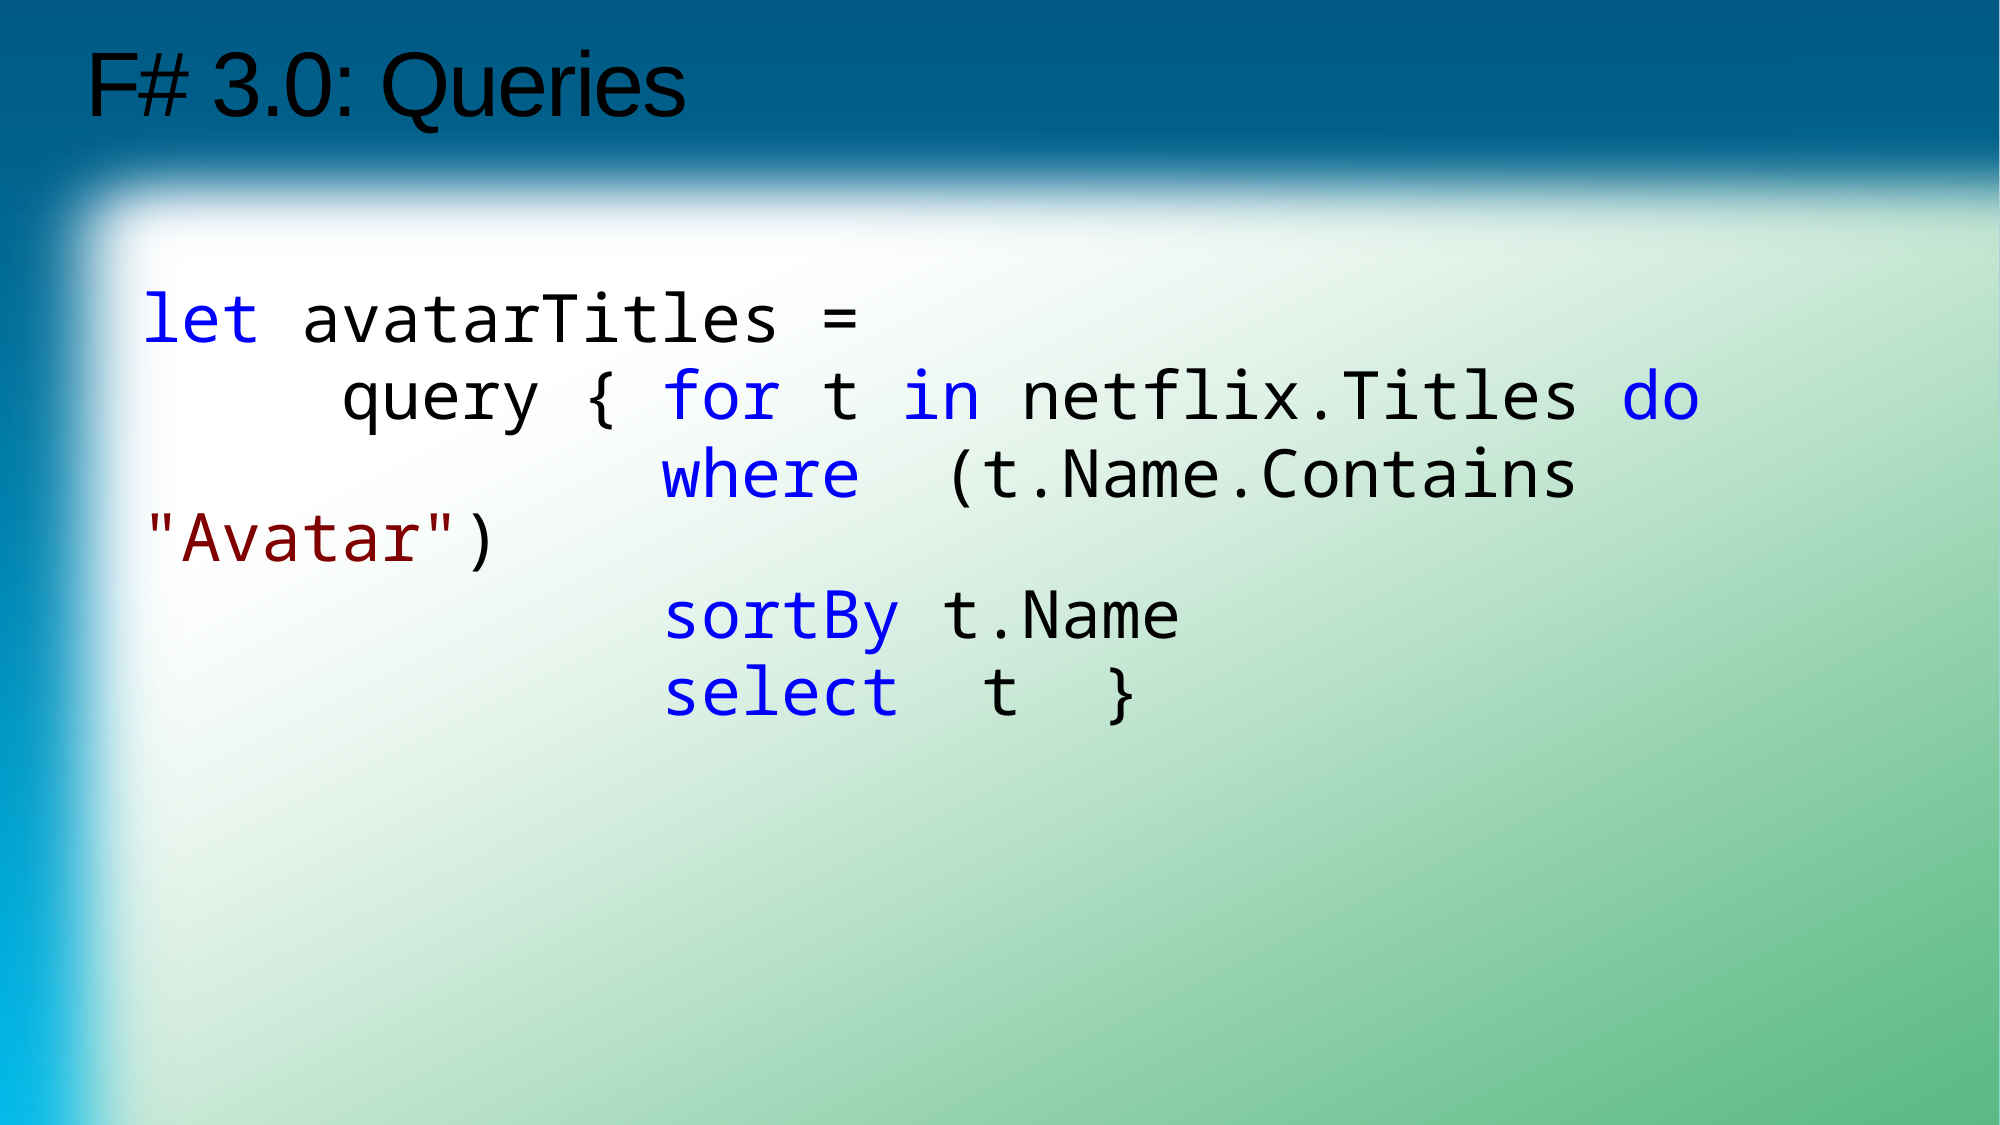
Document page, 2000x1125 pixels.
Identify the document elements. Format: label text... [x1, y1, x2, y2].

picture [31, 145, 2000, 1125]
title F# 3.0: Queries [85, 37, 1914, 138]
list let avatarTitles = query { for t in netflix.Titles do where (t.Name.Contains "Avatar") sortBy t.Name select t } [141, 214, 1910, 744]
